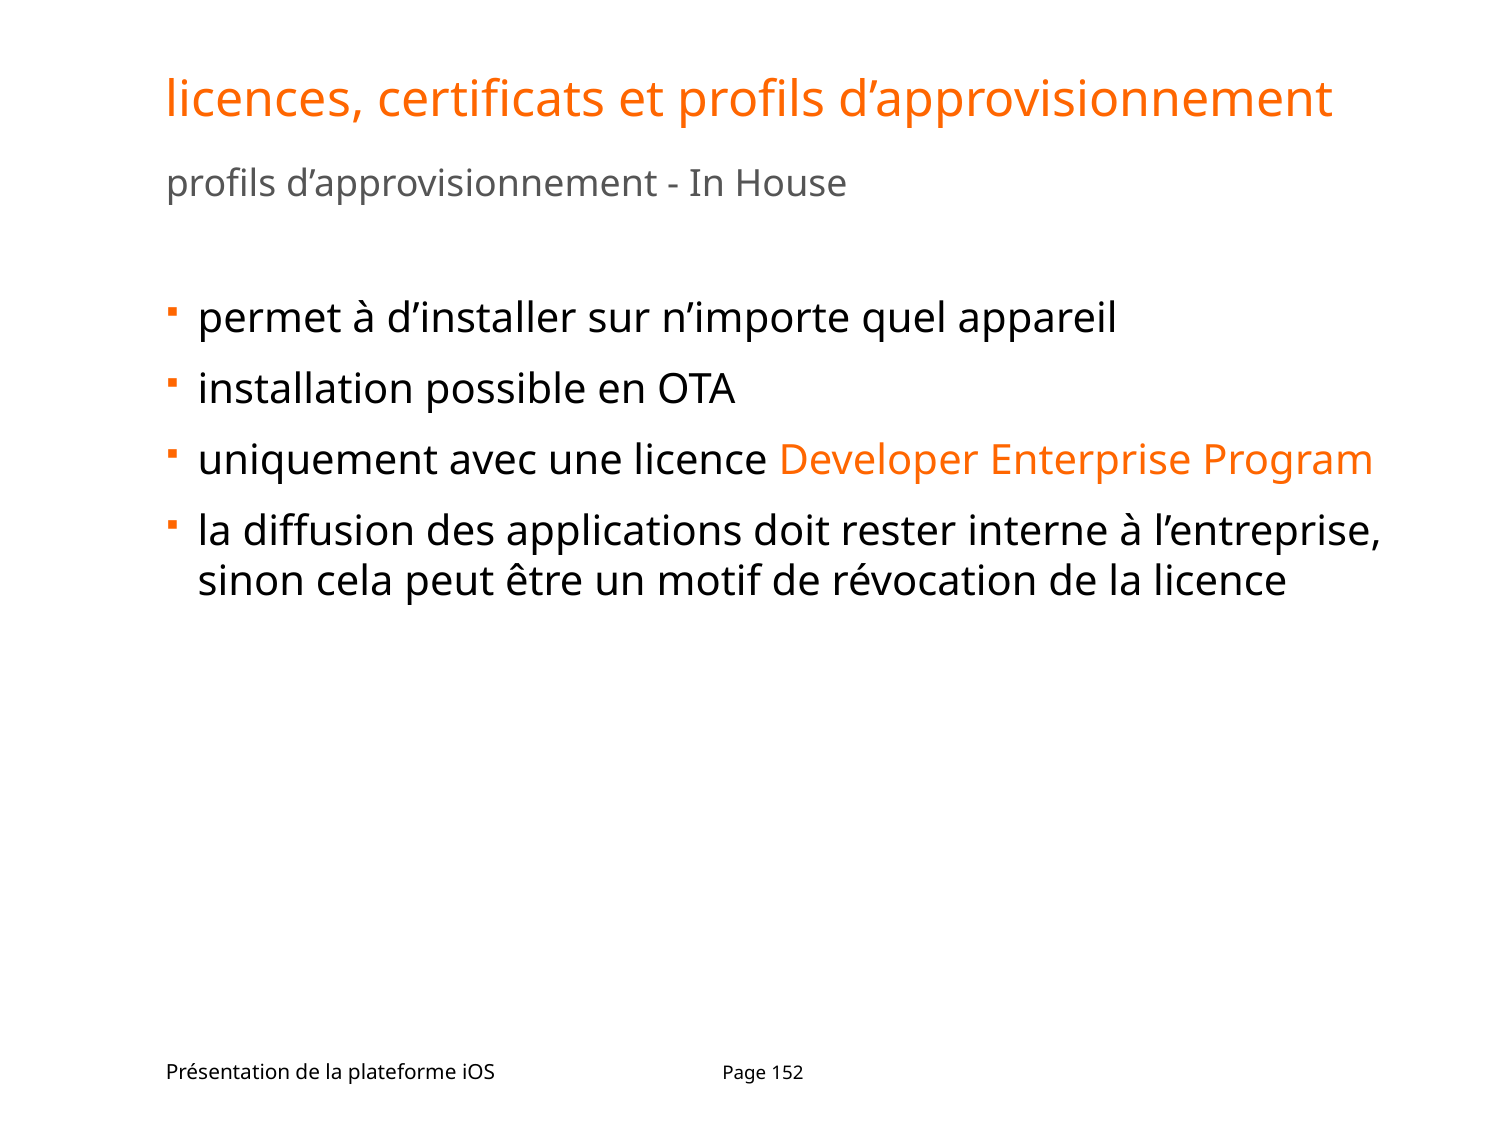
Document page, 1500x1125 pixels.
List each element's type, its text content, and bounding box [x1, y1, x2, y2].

list permet à d’installer sur n’importe quel appareil installation possible en OTA uniquement avec une licence Developer Enterprise Program la diffusion des applications doit rester interne à l’entreprise, sinon cela peut être un motif de révocation de la licence [165, 290, 1483, 929]
list profils d’approvisionnement - In House [165, 158, 1448, 209]
footer Présentation de la plateforme iOS [165, 1050, 575, 1087]
title licences, certificats et profils d’approvisionnement [165, 66, 1448, 148]
